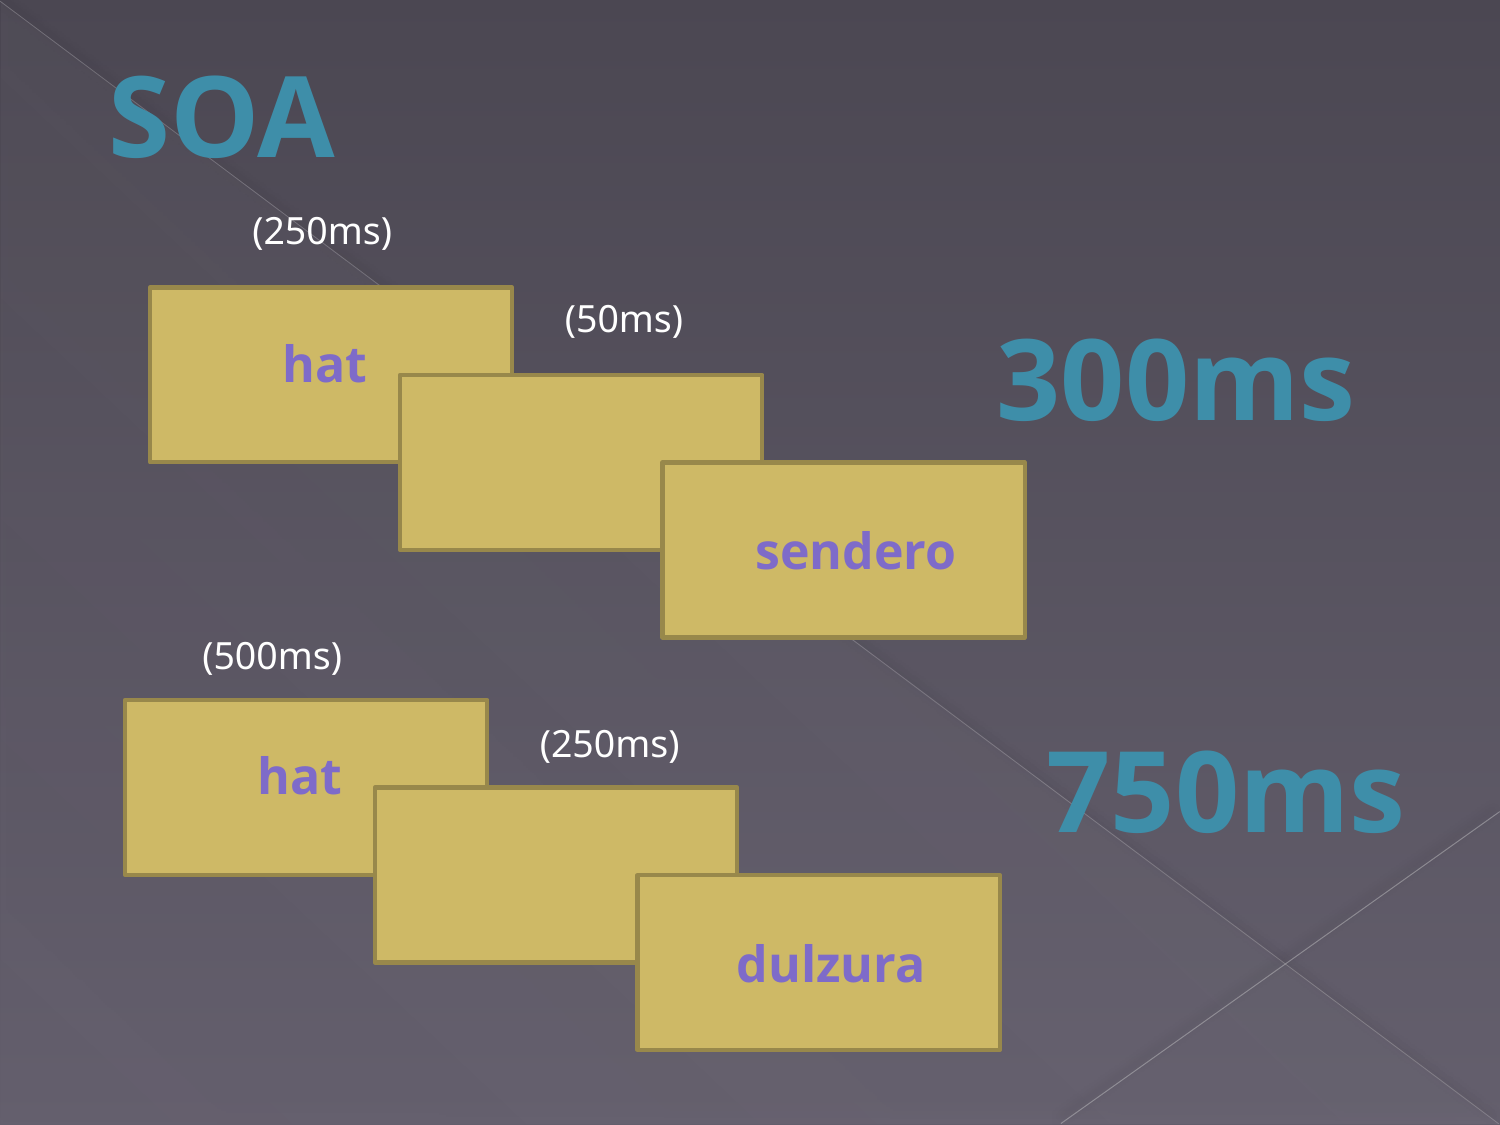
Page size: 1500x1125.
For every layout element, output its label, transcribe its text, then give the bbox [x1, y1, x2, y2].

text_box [124, 624, 1001, 1051]
text_box 300ms [1030, 299, 1372, 450]
text_box SOA [93, 37, 351, 188]
text_box 750ms [1031, 712, 1422, 863]
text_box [149, 199, 1026, 638]
